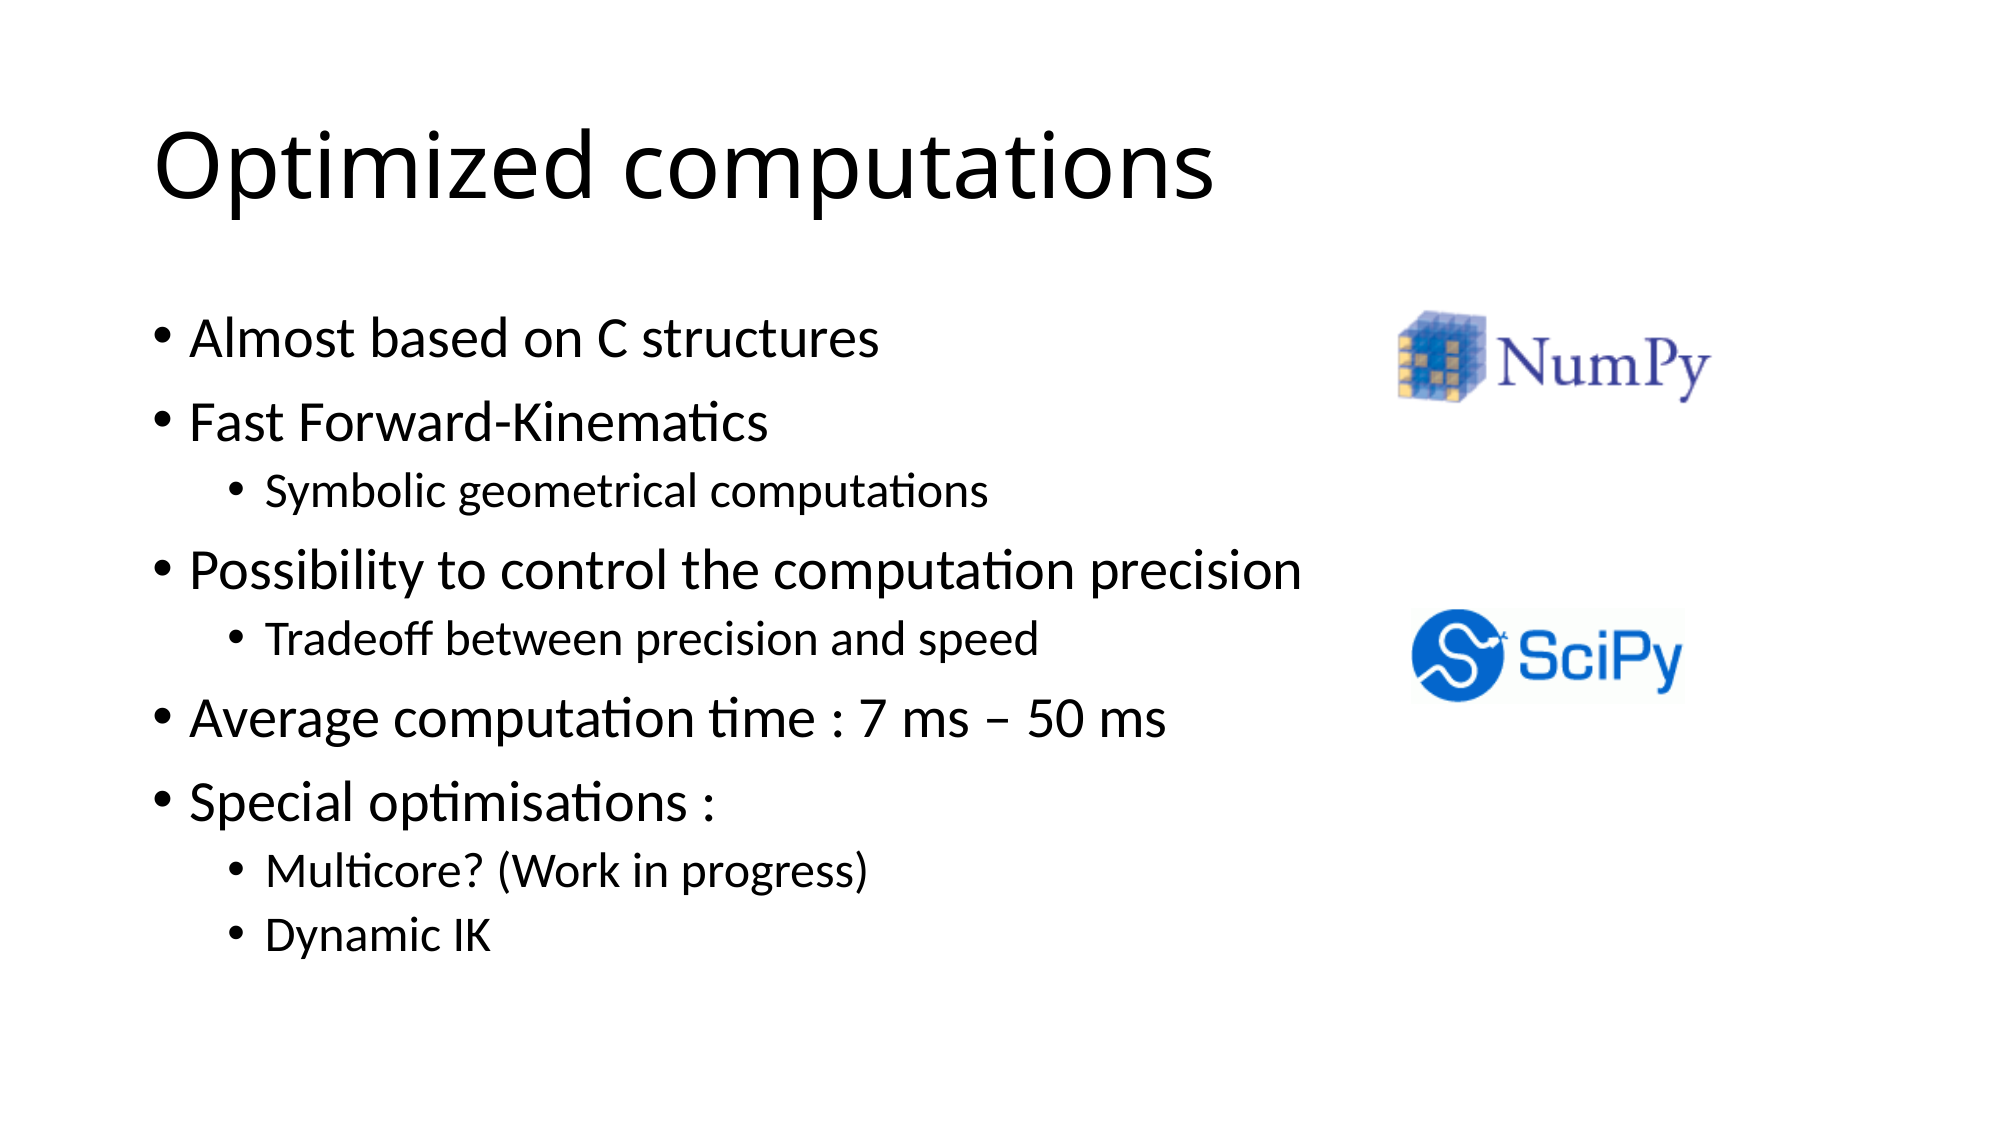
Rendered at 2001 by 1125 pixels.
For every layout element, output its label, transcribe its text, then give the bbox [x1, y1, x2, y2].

picture [1377, 299, 1720, 417]
title Optimized computations [137, 59, 1863, 278]
picture [1411, 608, 1685, 704]
list Almost based on C structures Fast Forward-Kinematics Symbolic geometrical computations Possibility to control the computation precision Tradeoff between precision and speed Average computation time : 7 ms – 50 ms Special optimisations : Multicore? (Work in progress) Dynamic IK [137, 299, 1325, 1014]
